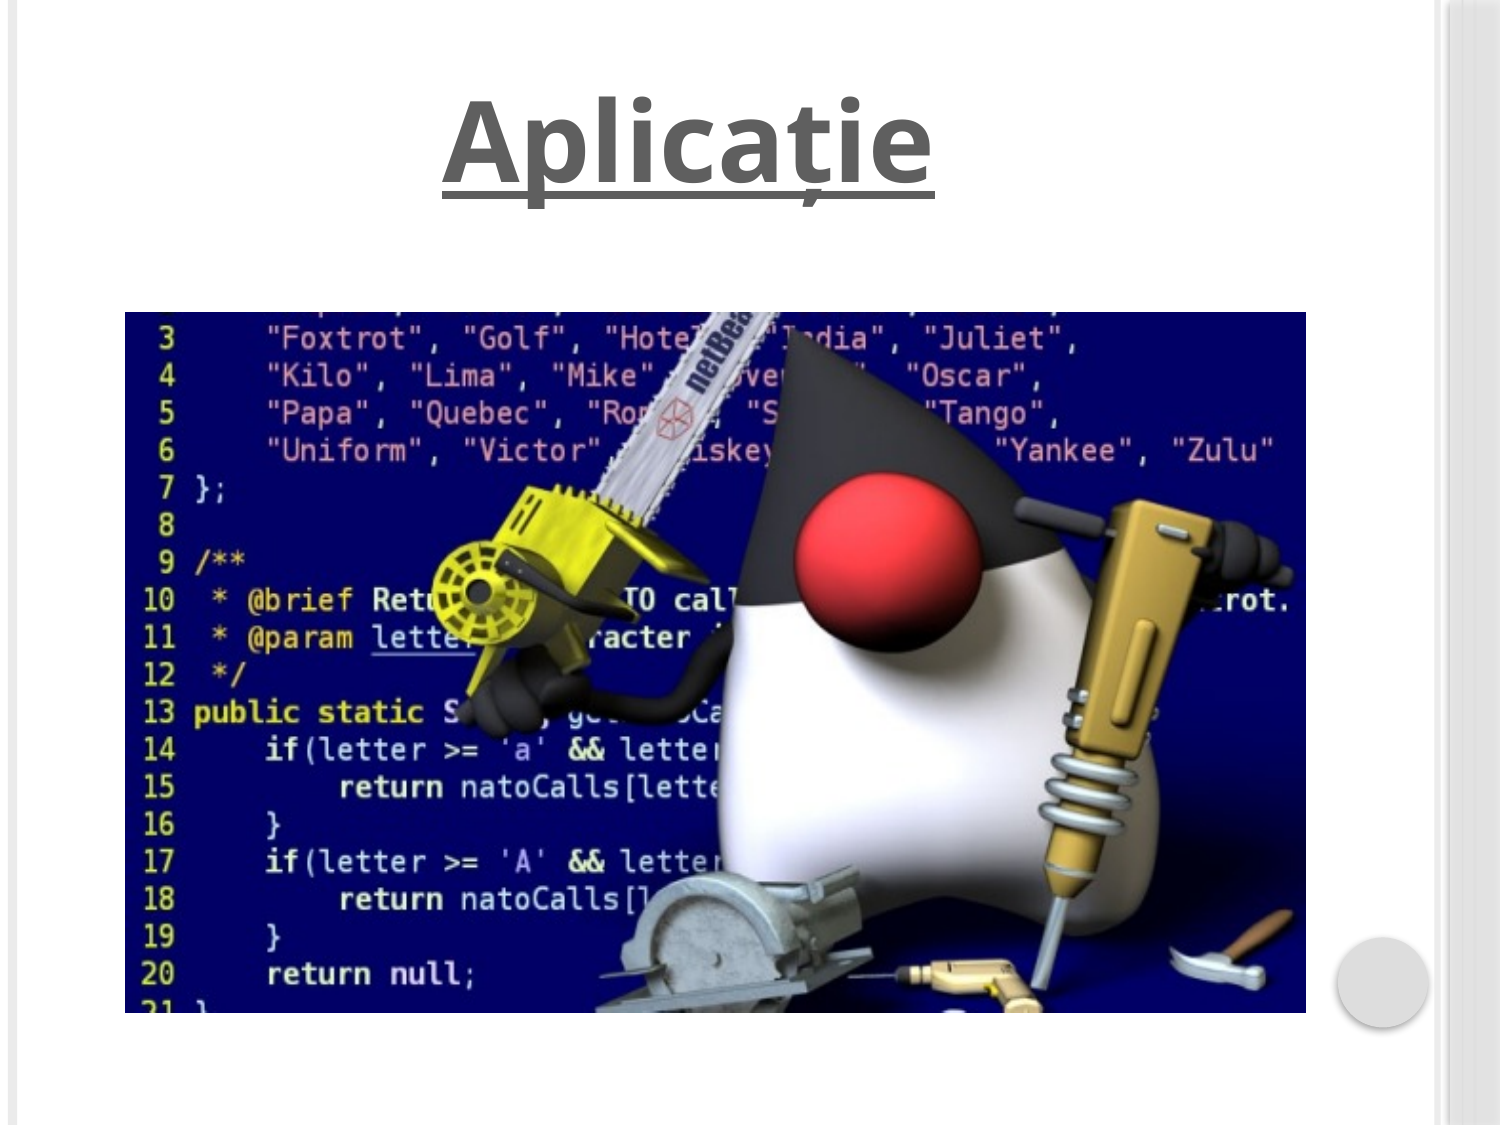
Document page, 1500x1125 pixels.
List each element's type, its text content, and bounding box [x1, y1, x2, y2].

text_box Aplicație [426, 62, 950, 231]
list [124, 311, 1306, 1013]
